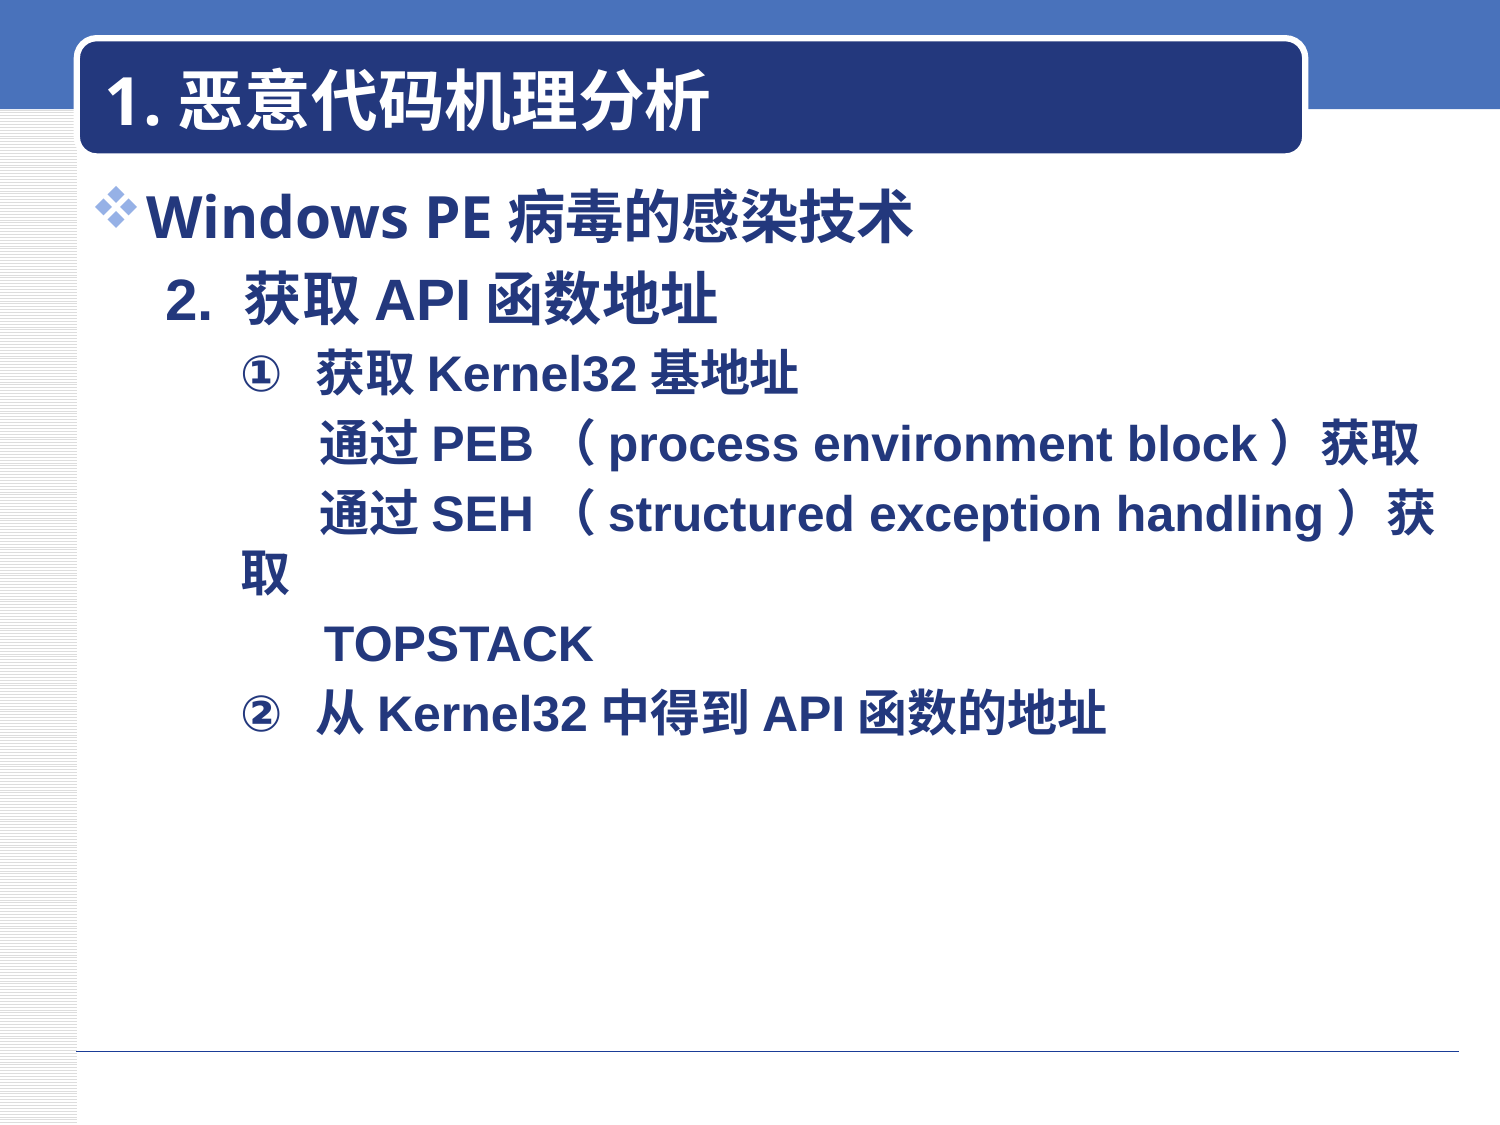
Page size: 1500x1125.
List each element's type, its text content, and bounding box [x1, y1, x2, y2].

list Windows PE病毒的感染技术 2. 获取API函数地址 获取Kernel32基地址 通过PEB（process environment block）获取 通过SEH（structured exception handling）获取 TOPSTACK 从Kernel32中得到API函数的地址 [75, 172, 1471, 920]
title 1.恶意代码机理分析 [89, 52, 1425, 145]
